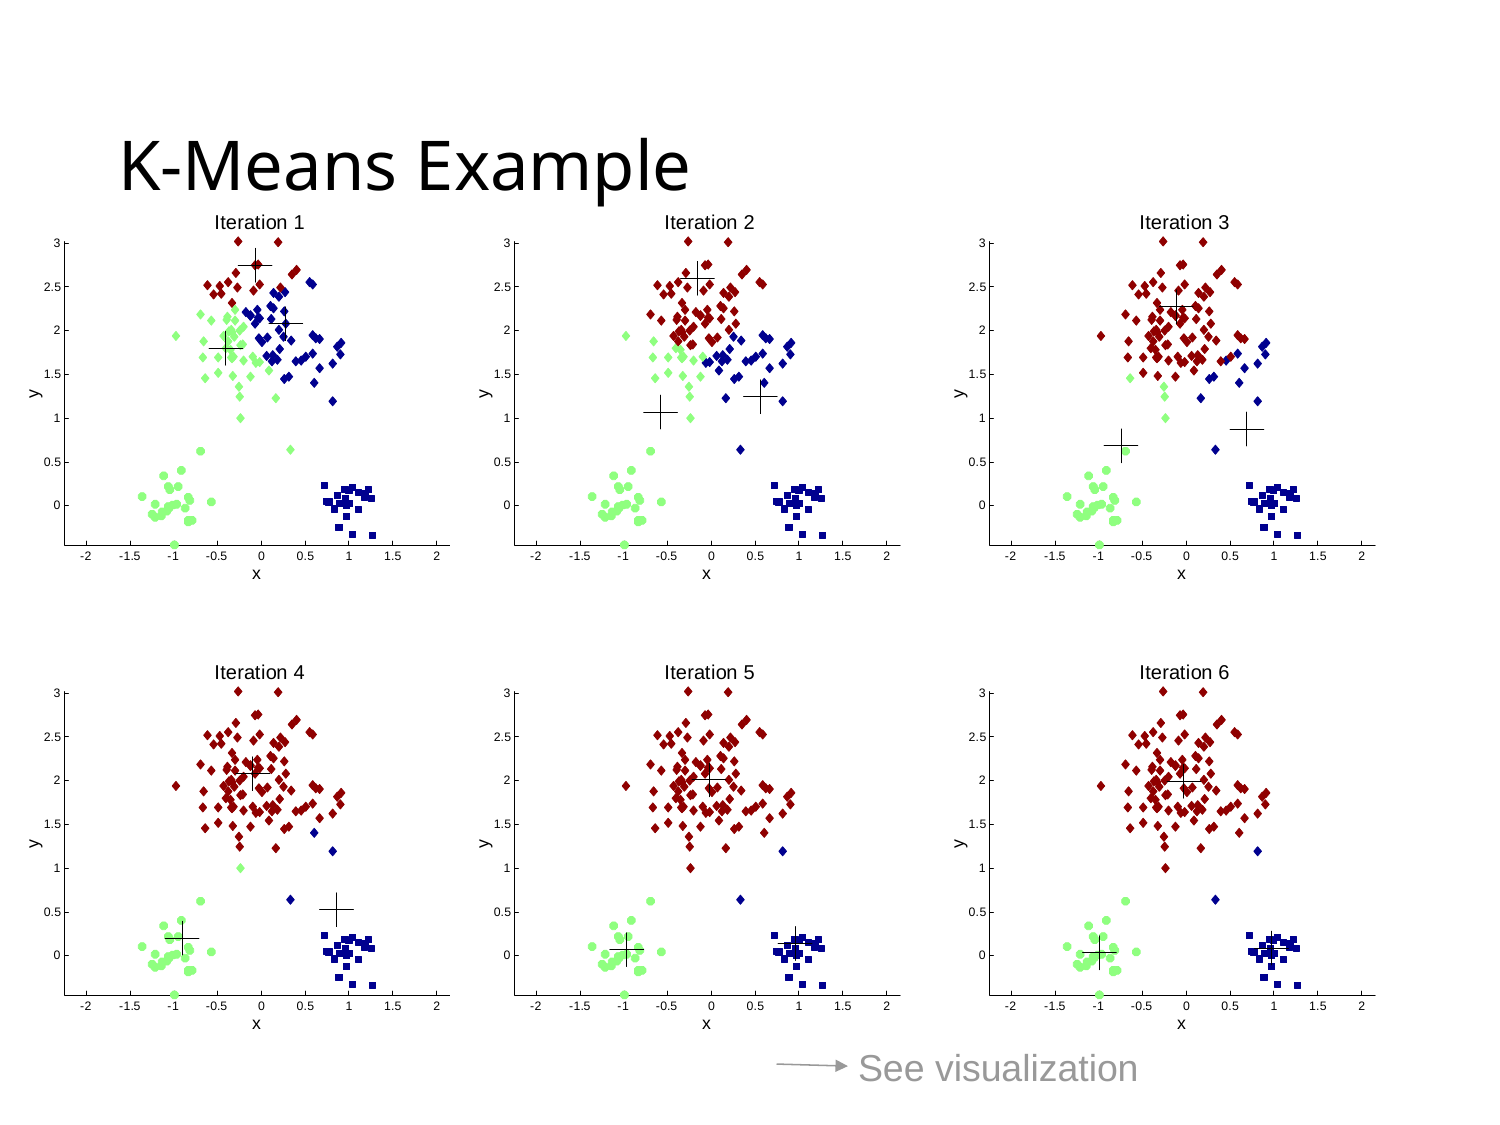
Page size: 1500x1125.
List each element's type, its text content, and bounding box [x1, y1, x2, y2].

text_box See visualization [843, 1036, 1500, 1125]
title K-Means Example [103, 59, 1397, 212]
picture [0, 662, 1425, 1038]
text_box [776, 1059, 843, 1072]
picture [0, 212, 1425, 588]
